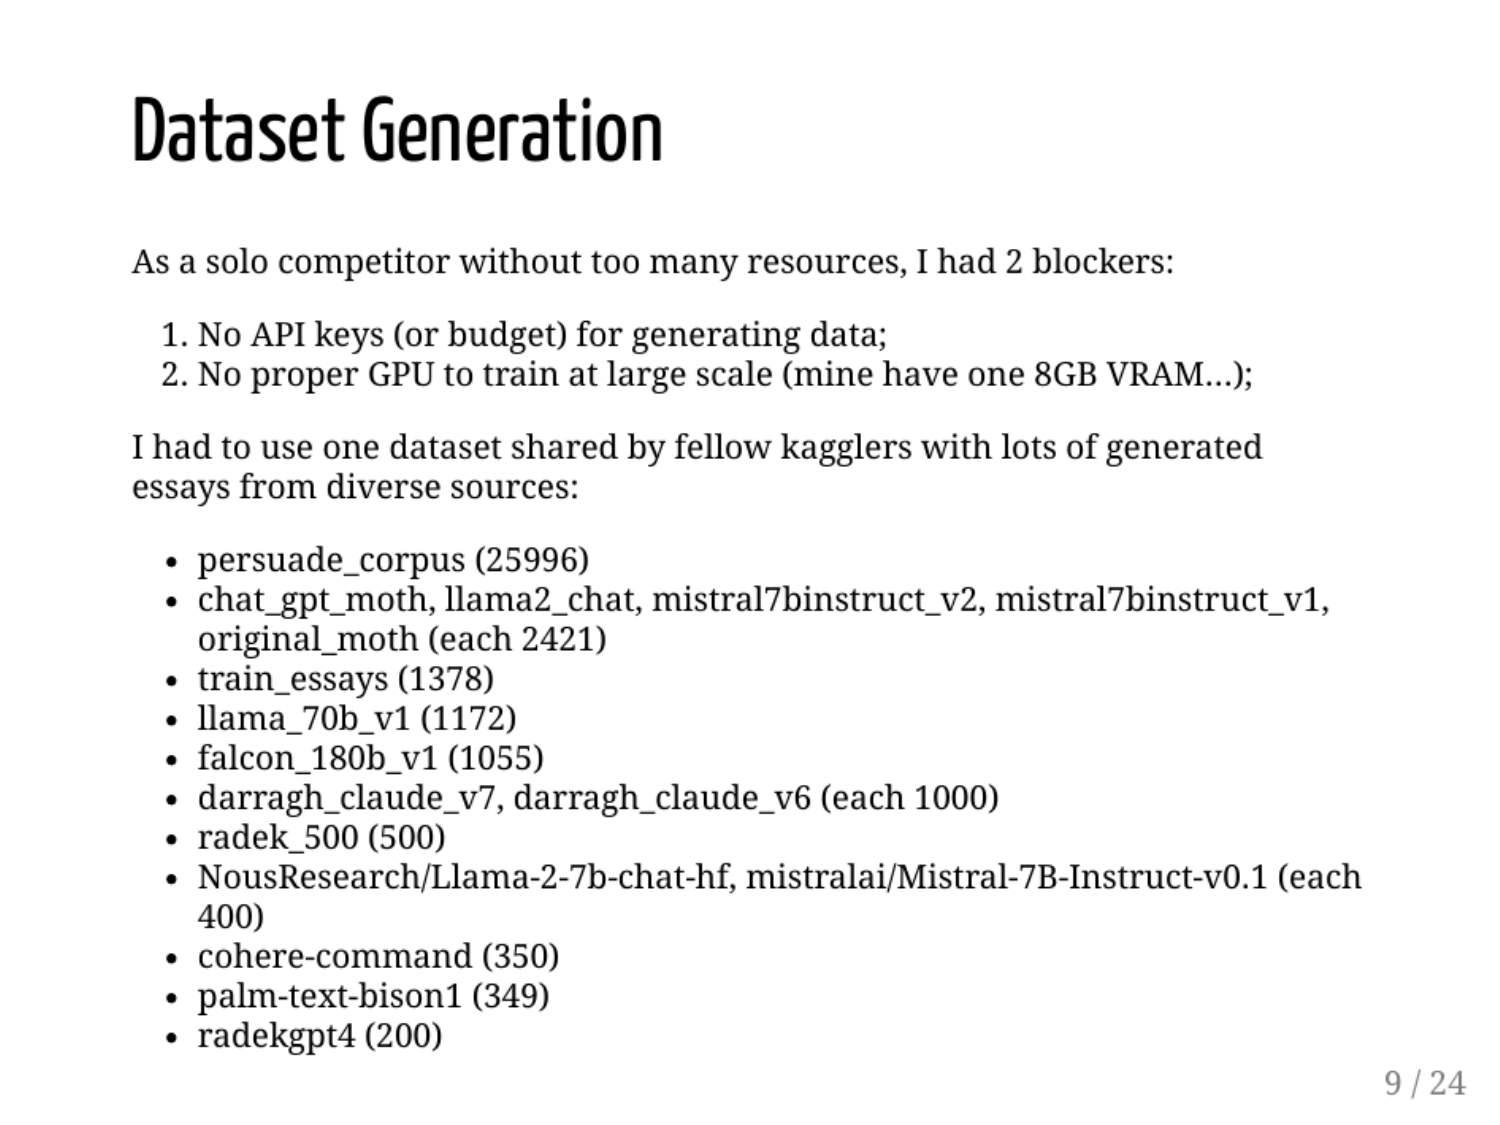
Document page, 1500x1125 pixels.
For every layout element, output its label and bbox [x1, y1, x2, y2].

list [0, 0, 1500, 1125]
